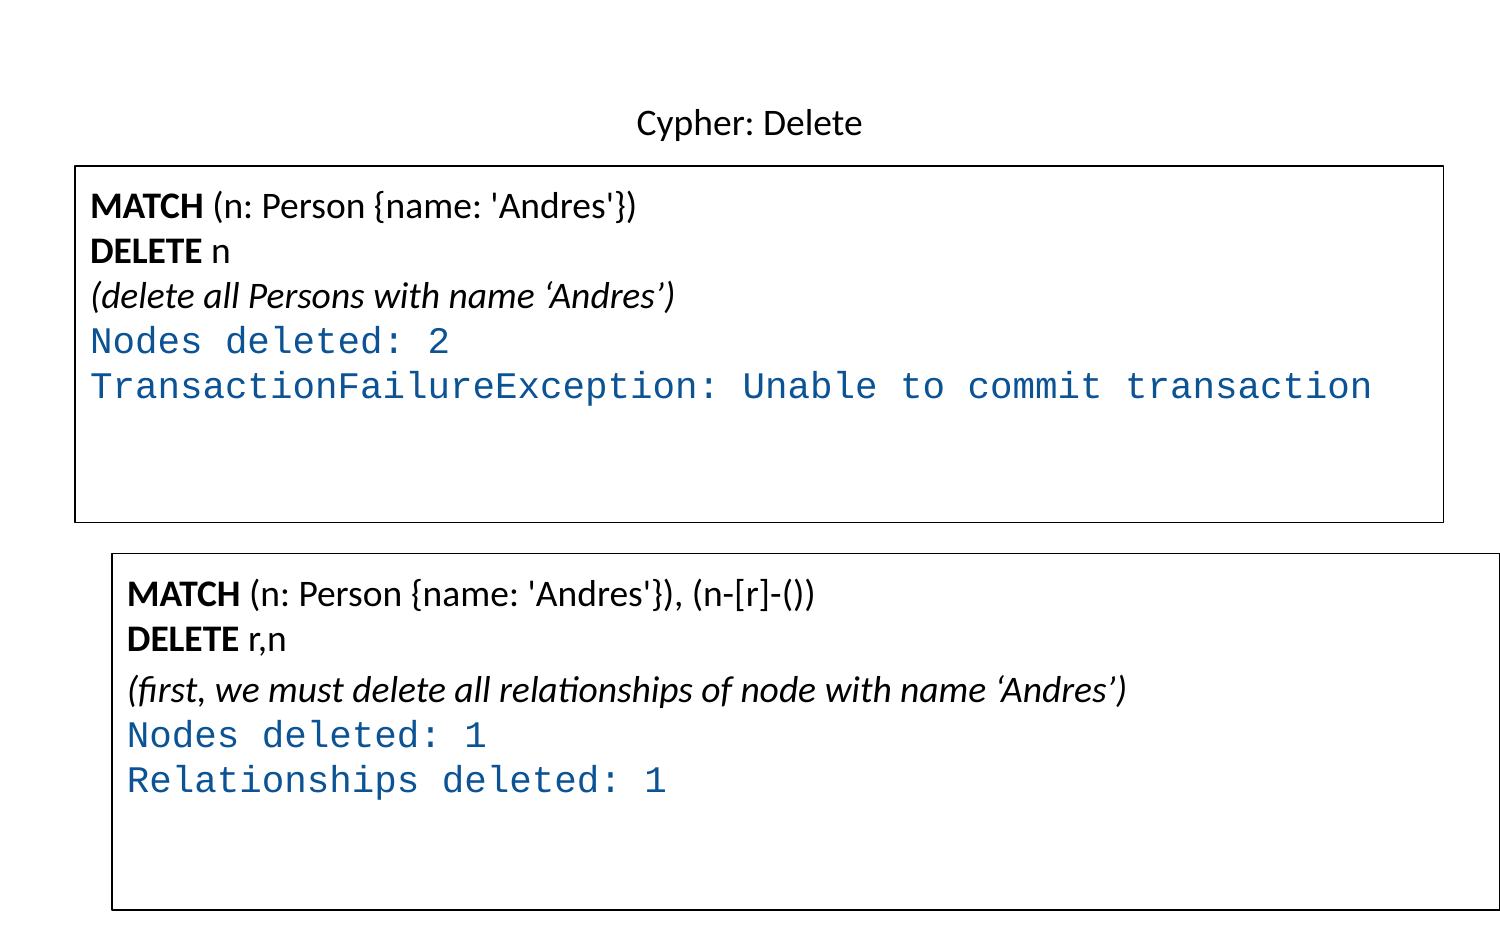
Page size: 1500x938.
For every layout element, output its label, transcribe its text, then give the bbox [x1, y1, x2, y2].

title Cypher: Delete [75, 37, 1425, 158]
list MATCH (n: Person {name: 'Andres'}), (n-[r]-()) DELETE r,n (first, we must delete all relationships of node with name ‘Andres’) Nodes deleted: 1 Relationships deleted: 1 [111, 553, 1500, 910]
list MATCH (n: Person {name: 'Andres'}) DELETE n (delete all Persons with name ‘Andres’) Nodes deleted: 2 TransactionFailureException: Unable to commit transaction [75, 166, 1444, 523]
